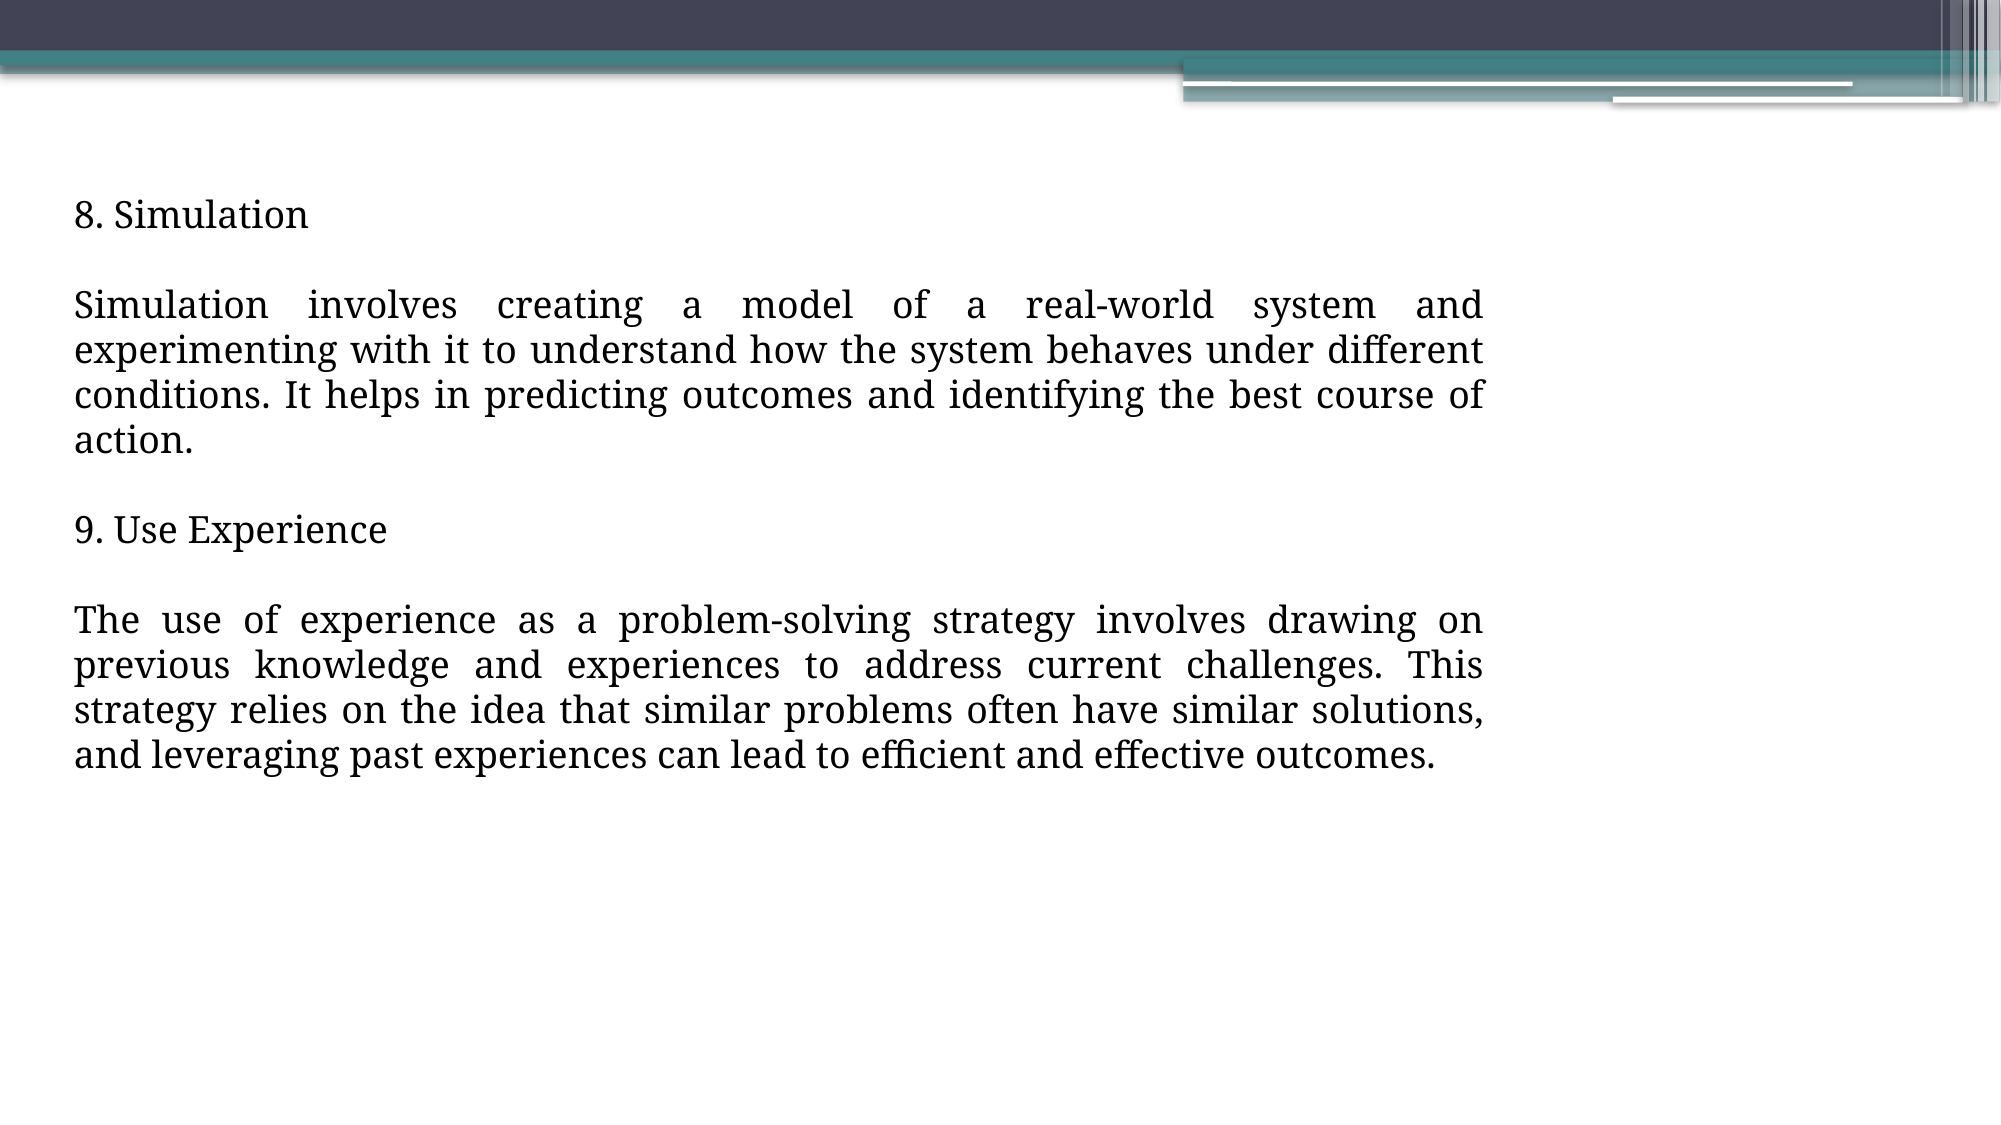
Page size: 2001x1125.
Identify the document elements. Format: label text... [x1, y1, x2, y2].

text_box 8. Simulation Simulation involves creating a model of a real-world system and experimenting with it to understand how the system behaves under different conditions. It helps in predicting outcomes and identifying the best course of action. 9. Use Experience The use of experience as a problem-solving strategy involves drawing on previous knowledge and experiences to address current challenges. This strategy relies on the idea that similar problems often have similar solutions, and leveraging past experiences can lead to efficient and effective outcomes. [58, 183, 1500, 784]
